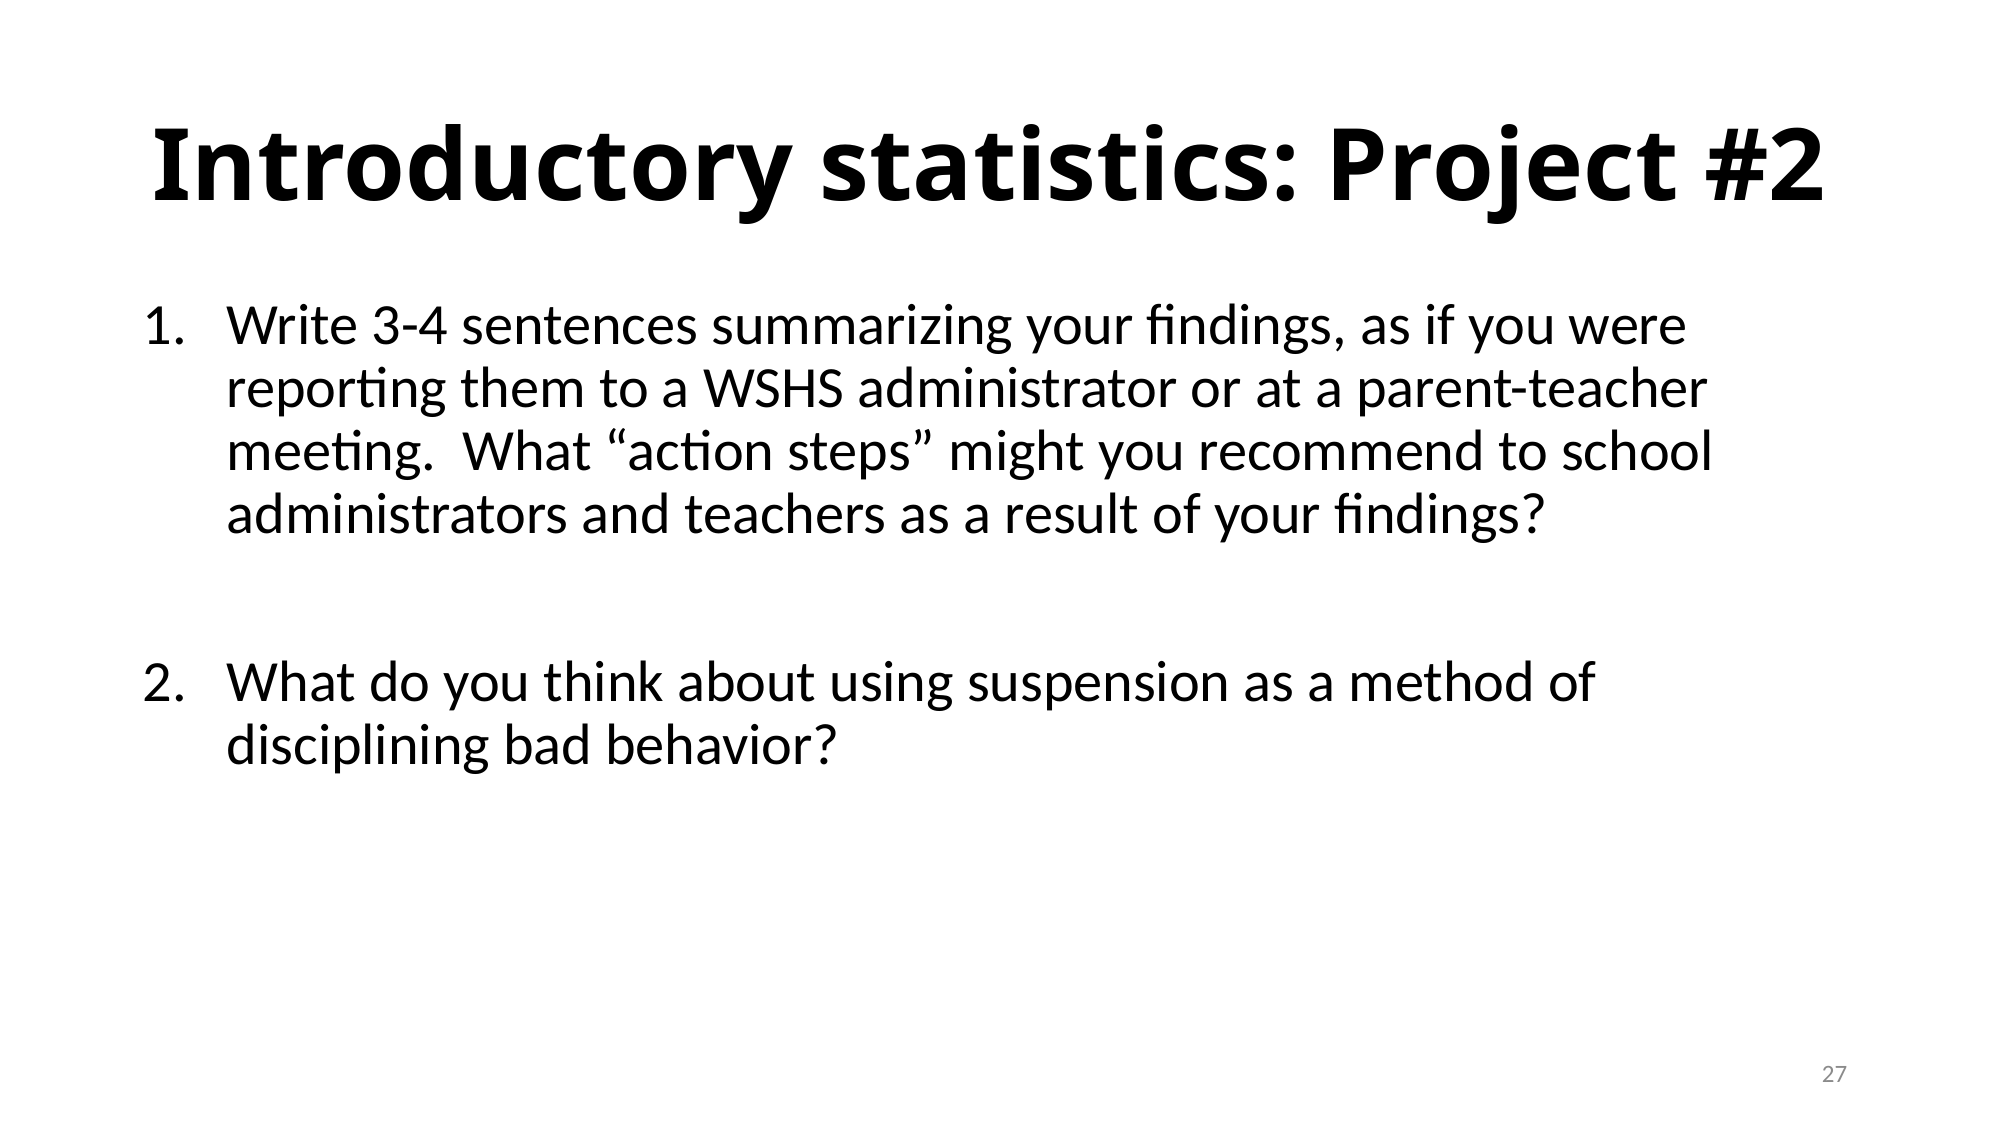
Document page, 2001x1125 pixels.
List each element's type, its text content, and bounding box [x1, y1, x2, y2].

slide_number 27 [1412, 1042, 1863, 1103]
list Write 3-4 sentences summarizing your findings, as if you were reporting them to a WSHS administrator or at a parent-teacher meeting. What “action steps” might you recommend to school administrators and teachers as a result of your findings? What do you think about using suspension as a method of disciplining bad behavior? [127, 286, 1863, 1014]
title Introductory statistics: Project #2 [137, 59, 1863, 278]
